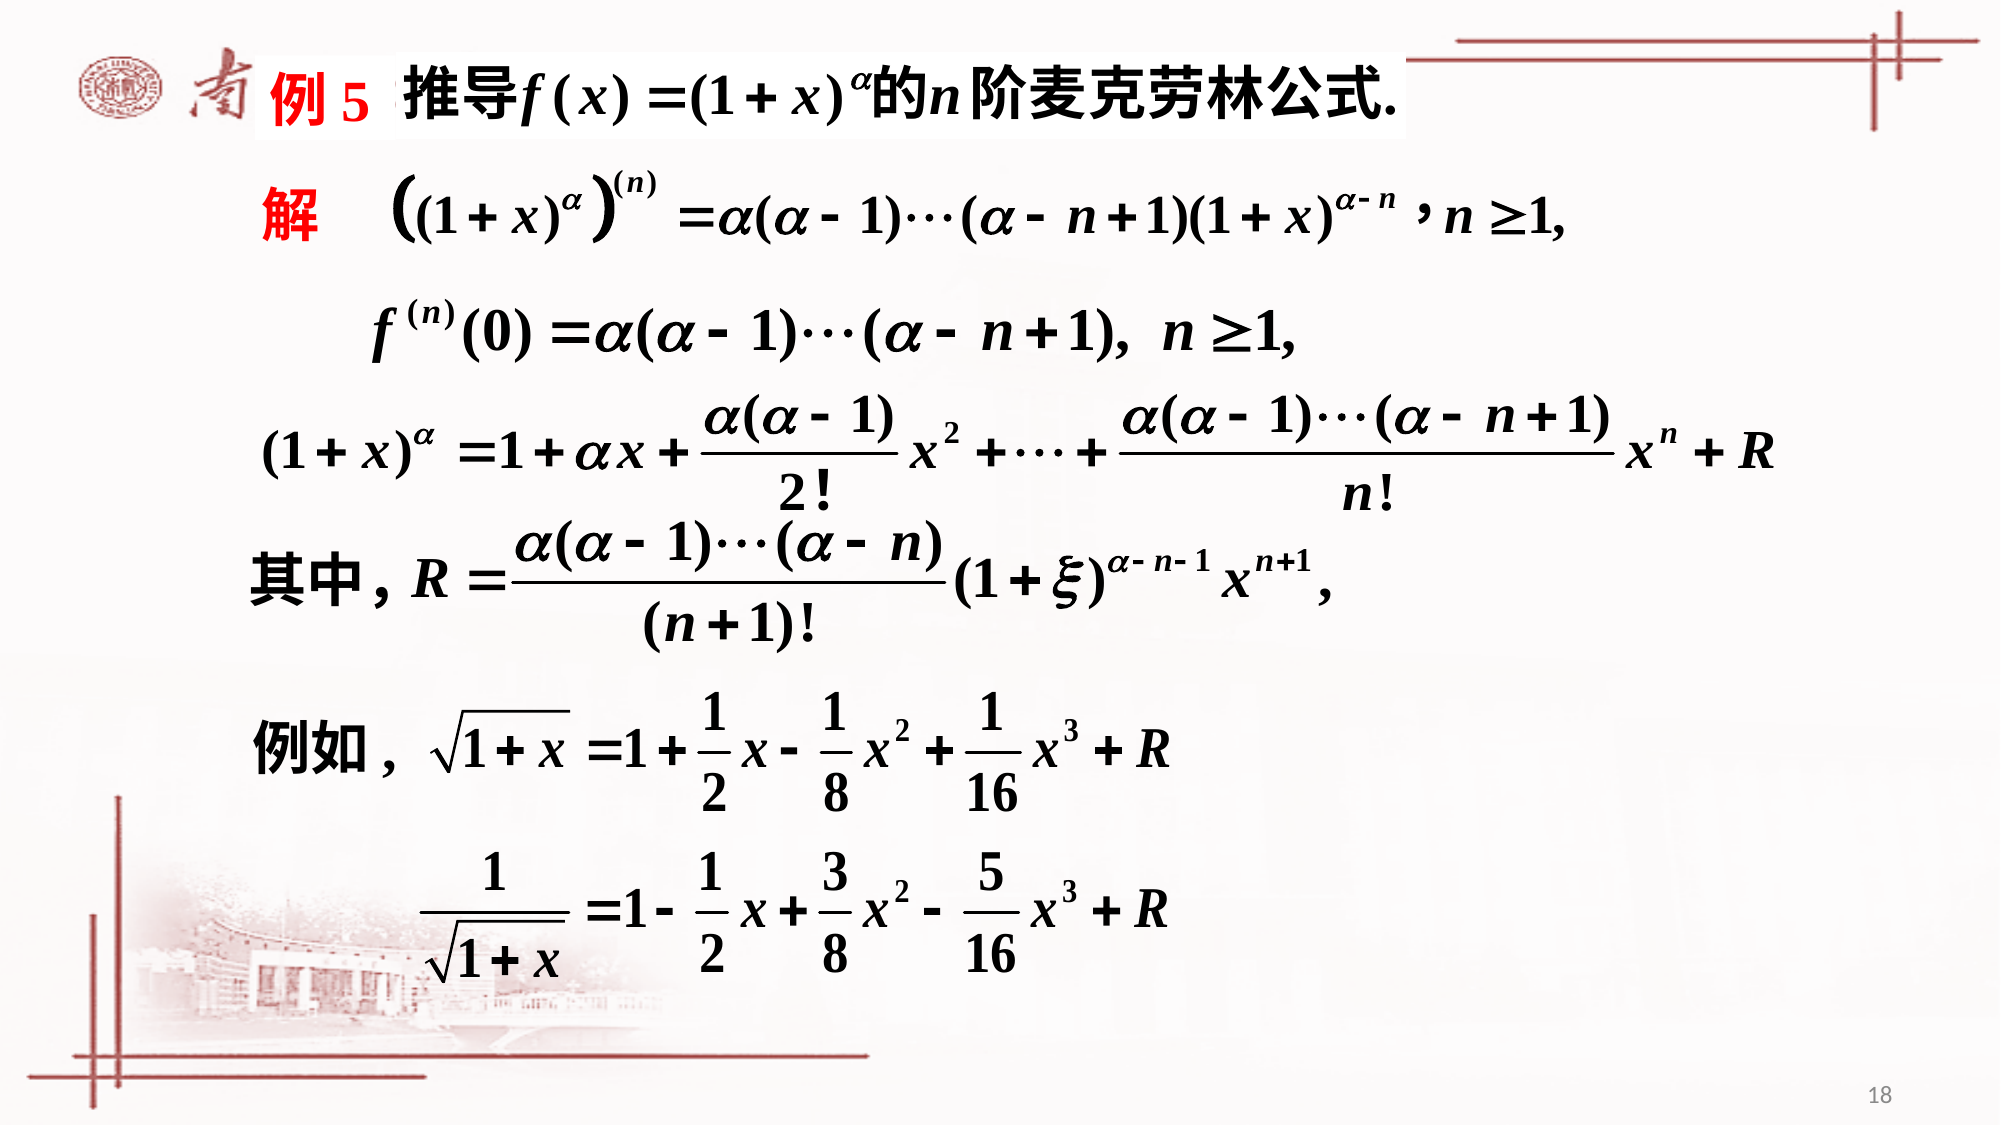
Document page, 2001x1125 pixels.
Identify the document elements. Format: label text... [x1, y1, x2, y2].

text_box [385, 155, 1576, 271]
text_box 例如, [237, 703, 413, 789]
slide_number 18 [1441, 1063, 1908, 1124]
text_box 例5 [254, 55, 391, 141]
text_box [395, 51, 1406, 140]
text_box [411, 831, 1180, 996]
text_box 解 [246, 170, 335, 256]
text_box 其中， [233, 535, 394, 620]
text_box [351, 284, 1306, 375]
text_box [420, 671, 1181, 826]
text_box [399, 500, 1341, 666]
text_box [254, 376, 1788, 524]
